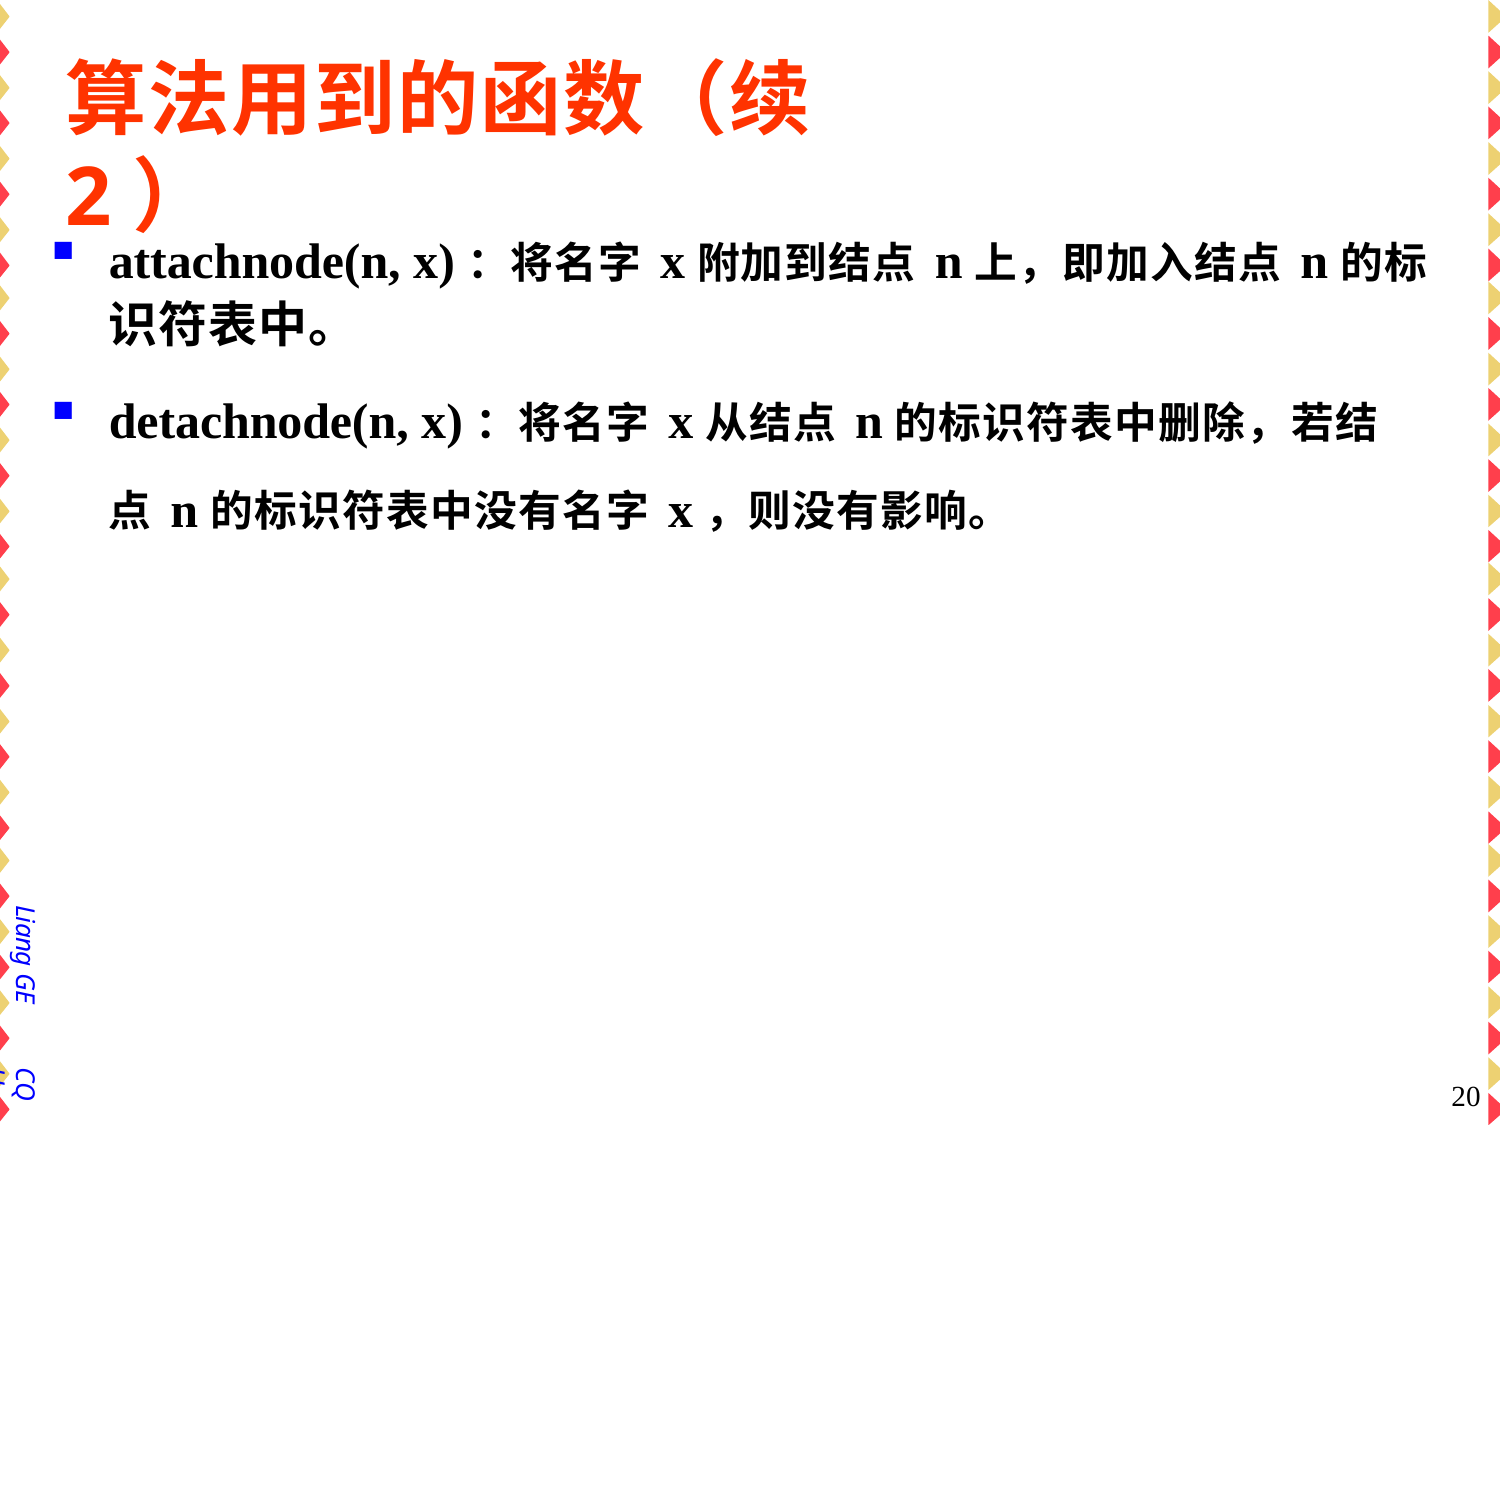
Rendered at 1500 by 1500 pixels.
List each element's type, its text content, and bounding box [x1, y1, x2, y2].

text_box attachnode(n, x)：将名字x附加到结点n上，即加入结点n的标 识符表中。 detachnode(n, x)：将名字x从结点n的标识符表中删除，若结 点n的标识符表中没有名字x，则没有影响。 [50, 203, 1444, 542]
text_box CQU [10, 1065, 41, 1107]
title 算法用到的函数（续2） [62, 44, 945, 203]
slide_number 19 [1447, 1078, 1485, 1500]
text_box Liang GE [10, 902, 41, 1007]
